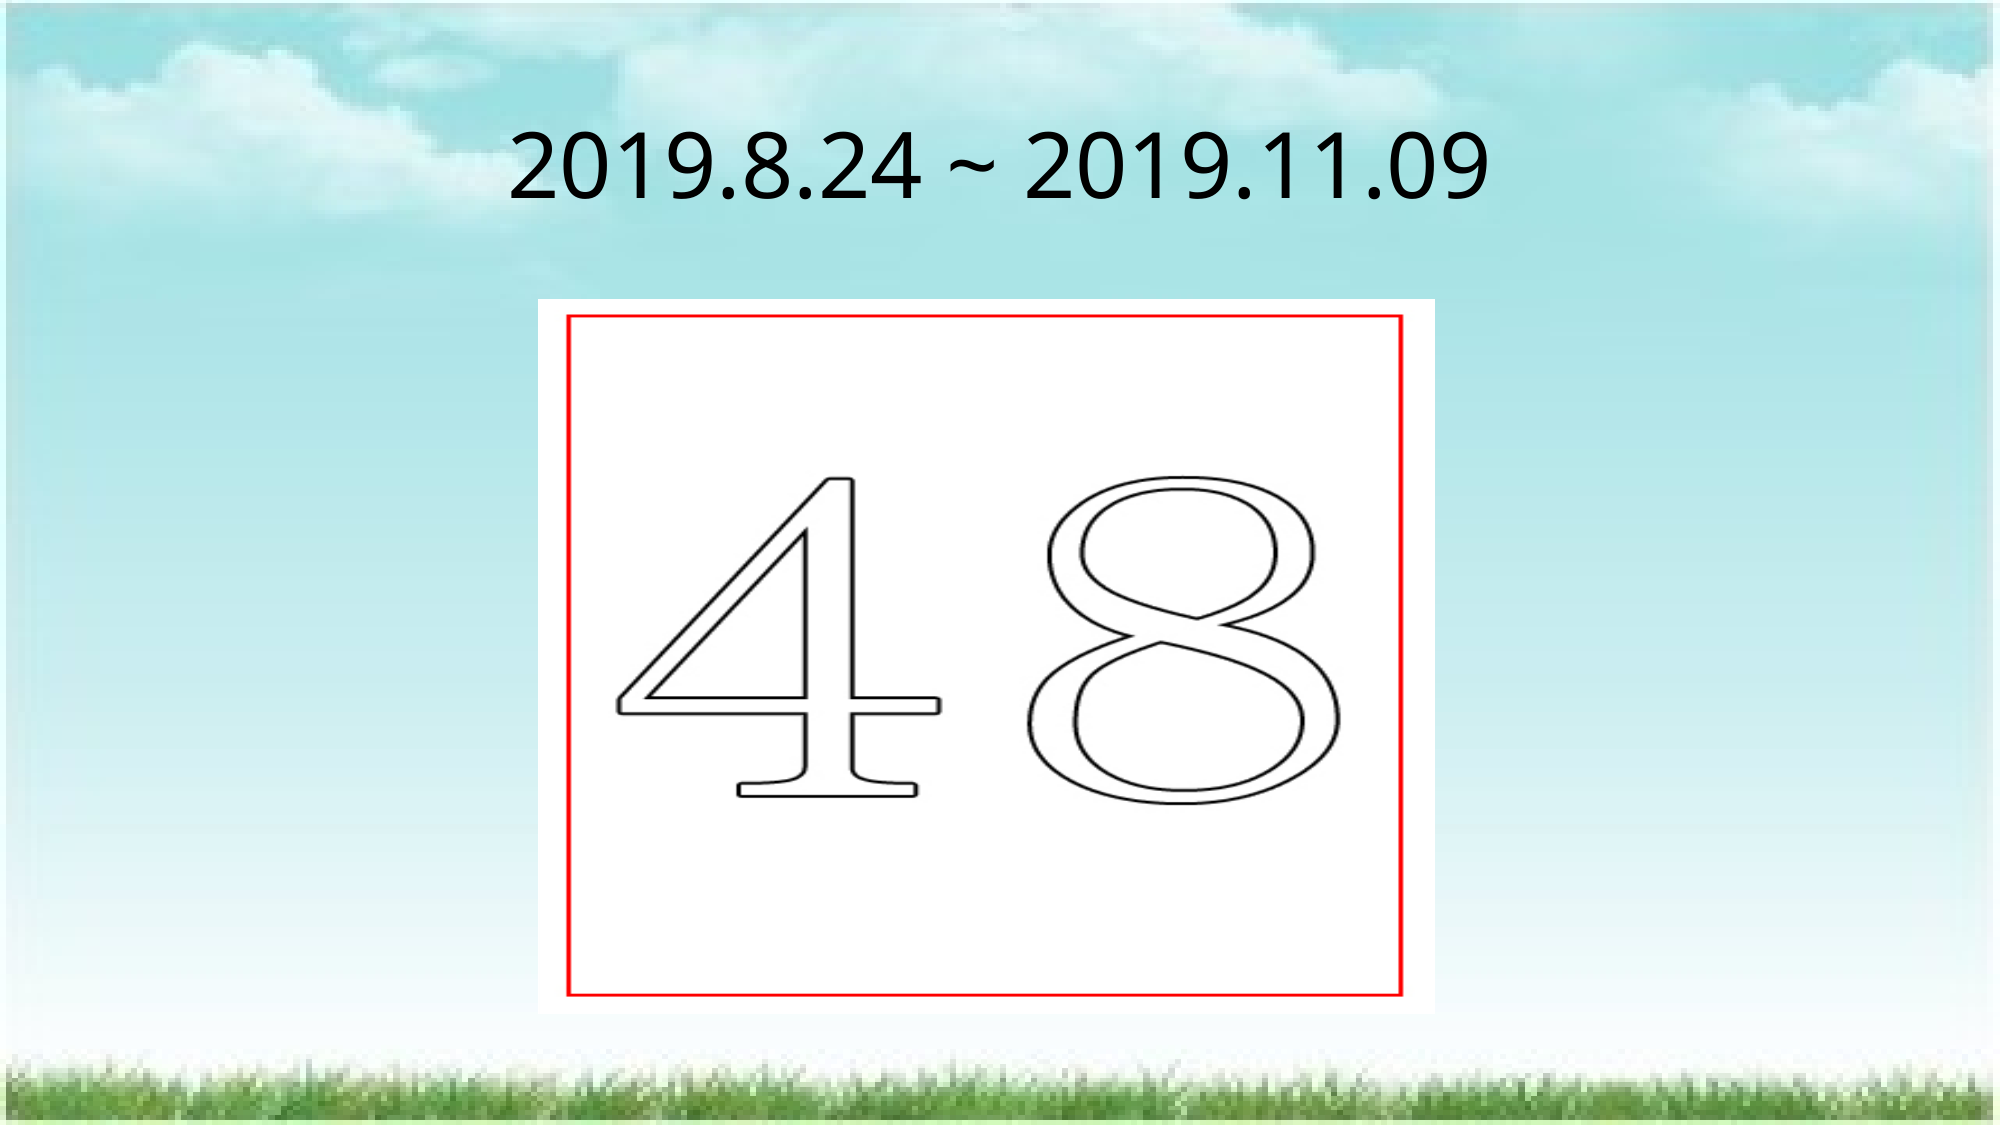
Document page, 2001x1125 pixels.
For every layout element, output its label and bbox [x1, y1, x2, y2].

picture [0, 0, 2000, 1125]
list [538, 299, 1435, 1014]
